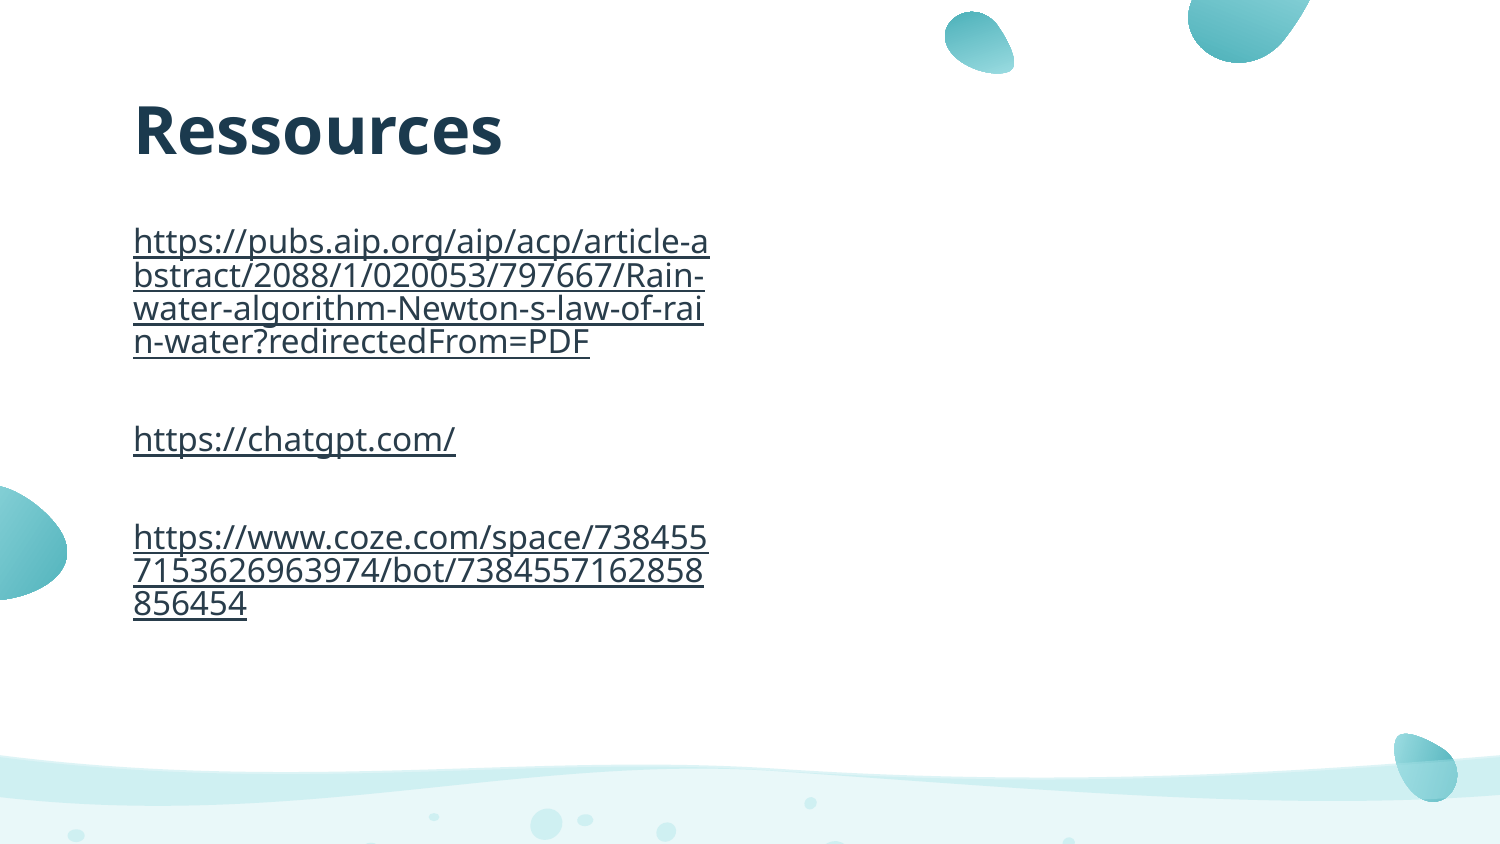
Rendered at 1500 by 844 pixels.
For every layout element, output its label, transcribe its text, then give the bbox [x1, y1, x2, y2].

list https://pubs.aip.org/aip/acp/article-abstract/2088/1/020053/797667/Rain-water-algorithm-Newton-s-law-of-rain-water?redirectedFrom=PDF https://chatgpt.com/ https://www.coze.com/space/7384557153626963974/bot/7384557162858856454 [118, 205, 729, 752]
title Ressources [118, 72, 773, 167]
